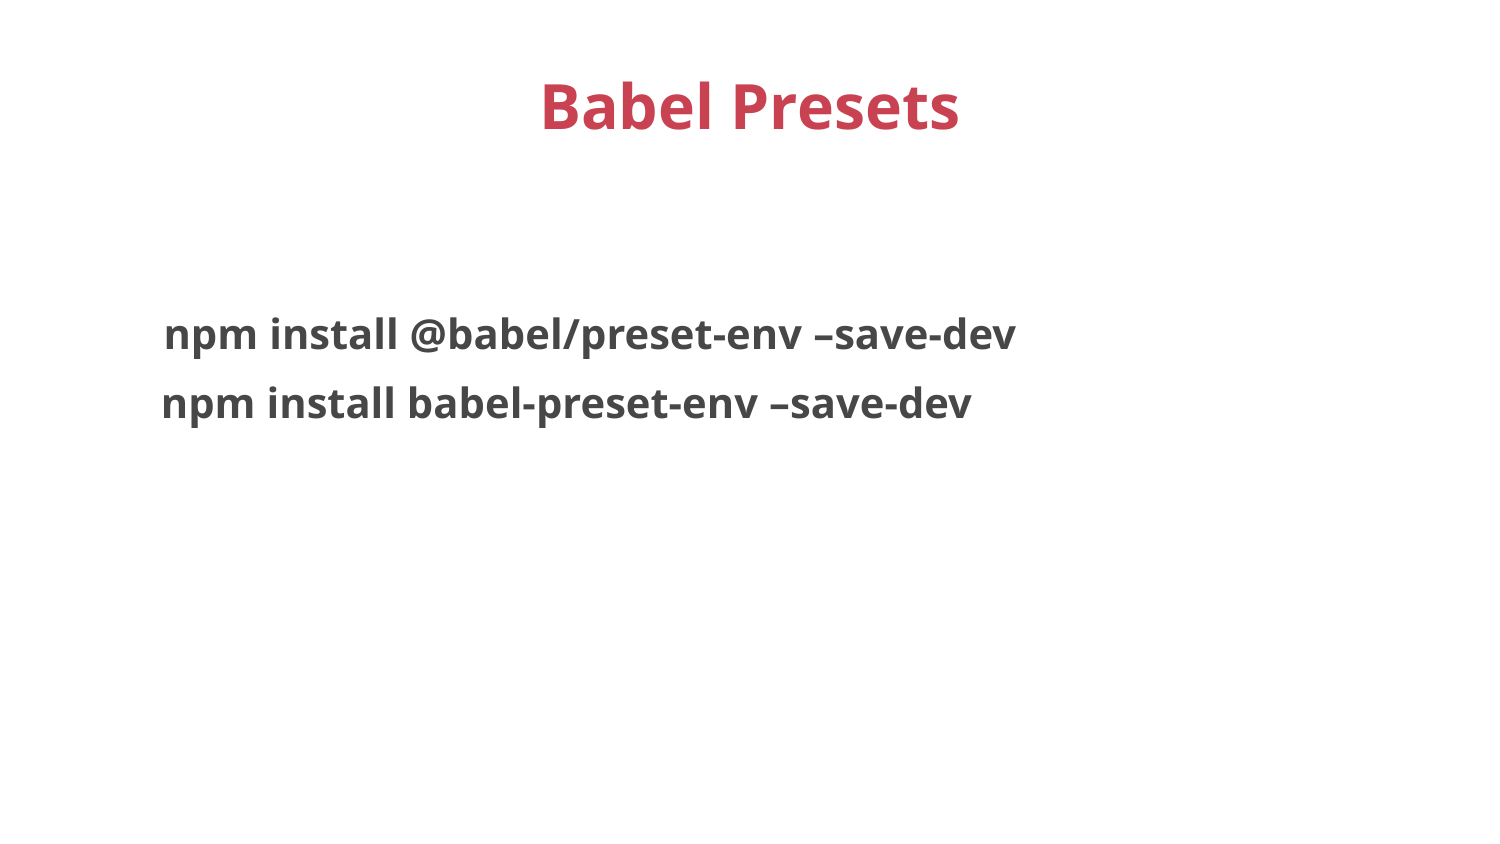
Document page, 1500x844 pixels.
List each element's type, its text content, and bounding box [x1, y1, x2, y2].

text_box npm install babel-preset-env –save-dev [70, 369, 1421, 435]
title Babel Presets [75, 33, 1425, 175]
text_box npm install @babel/preset-env –save-dev [73, 300, 1424, 366]
